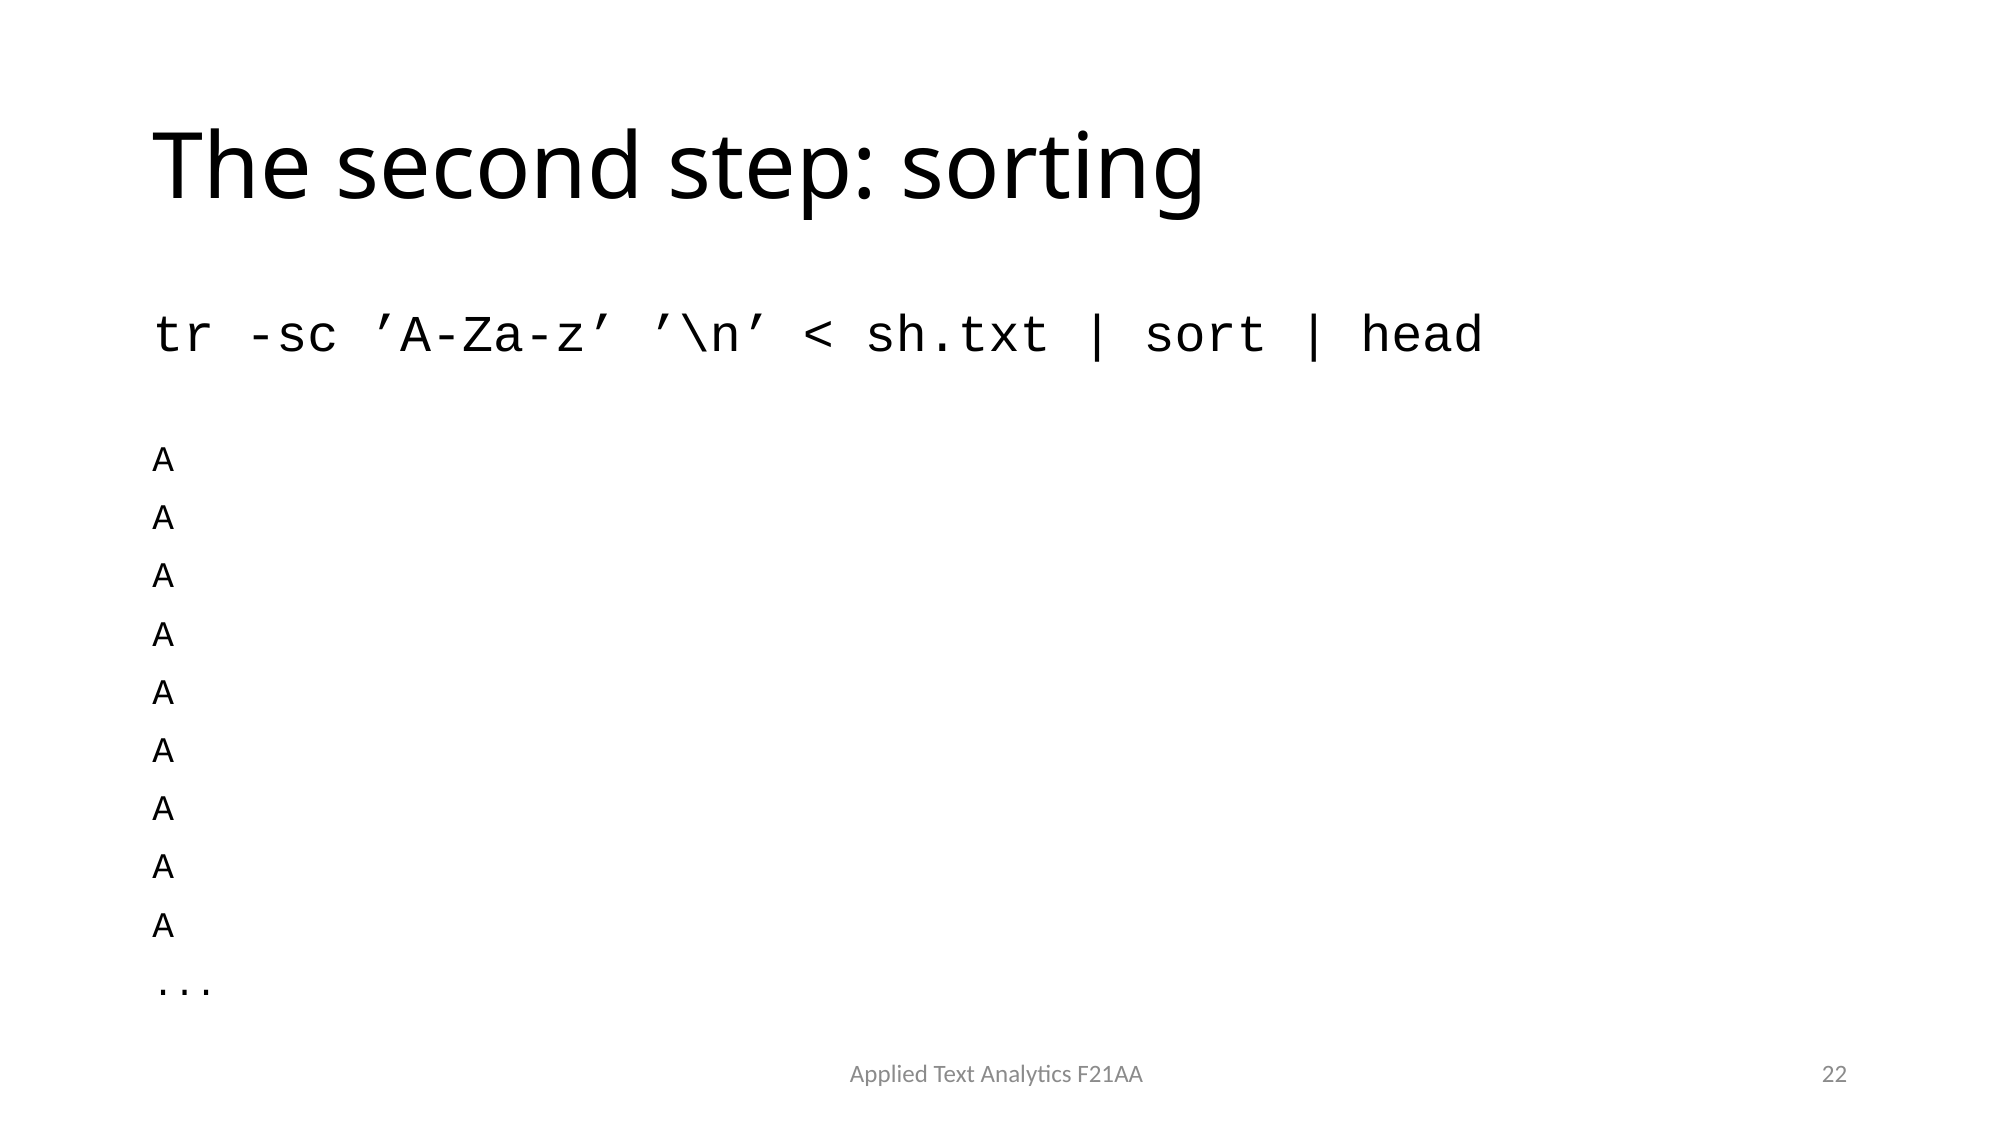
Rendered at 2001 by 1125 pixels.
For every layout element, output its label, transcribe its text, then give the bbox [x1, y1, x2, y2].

list tr -sc ’A-Za-z’ ’\n’ < sh.txt | sort | head A A A A A A A A A ... [137, 299, 1863, 1014]
slide_number 22 [1412, 1042, 1863, 1103]
footer Applied Text Analytics F21AA [662, 1042, 1338, 1103]
title The second step: sorting [137, 59, 1863, 278]
